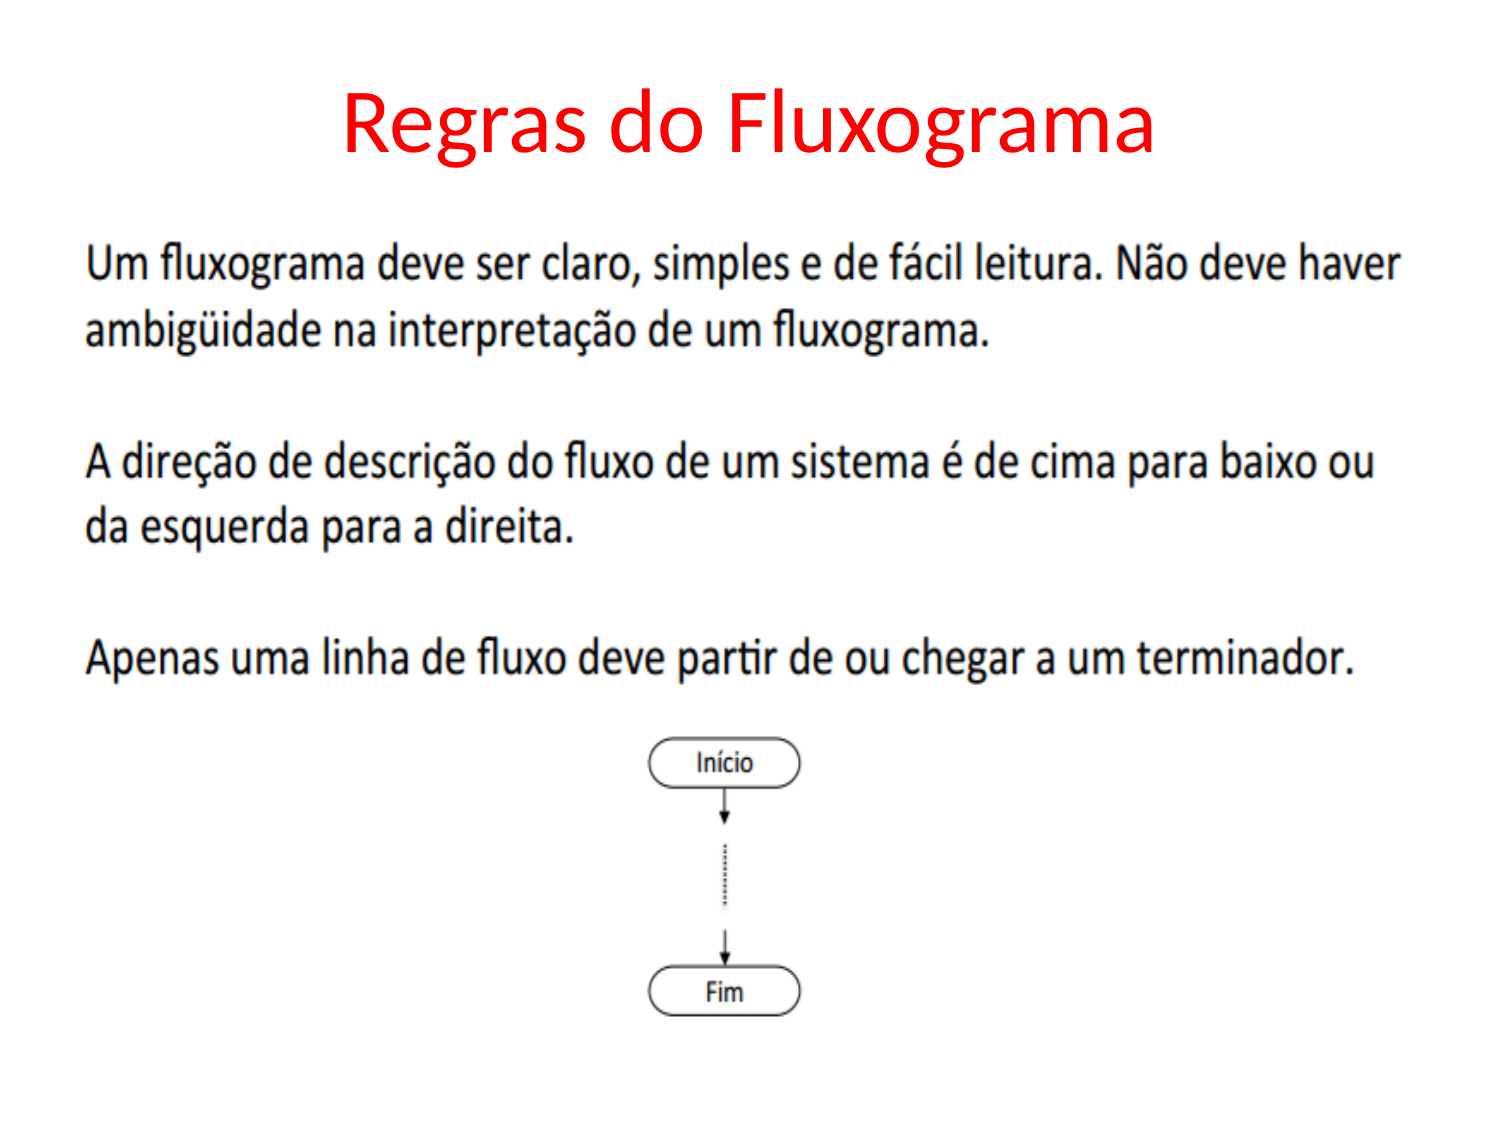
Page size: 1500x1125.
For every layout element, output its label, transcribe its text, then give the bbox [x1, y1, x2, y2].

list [70, 234, 1500, 1067]
title Regras do Fluxograma [75, 45, 1425, 188]
